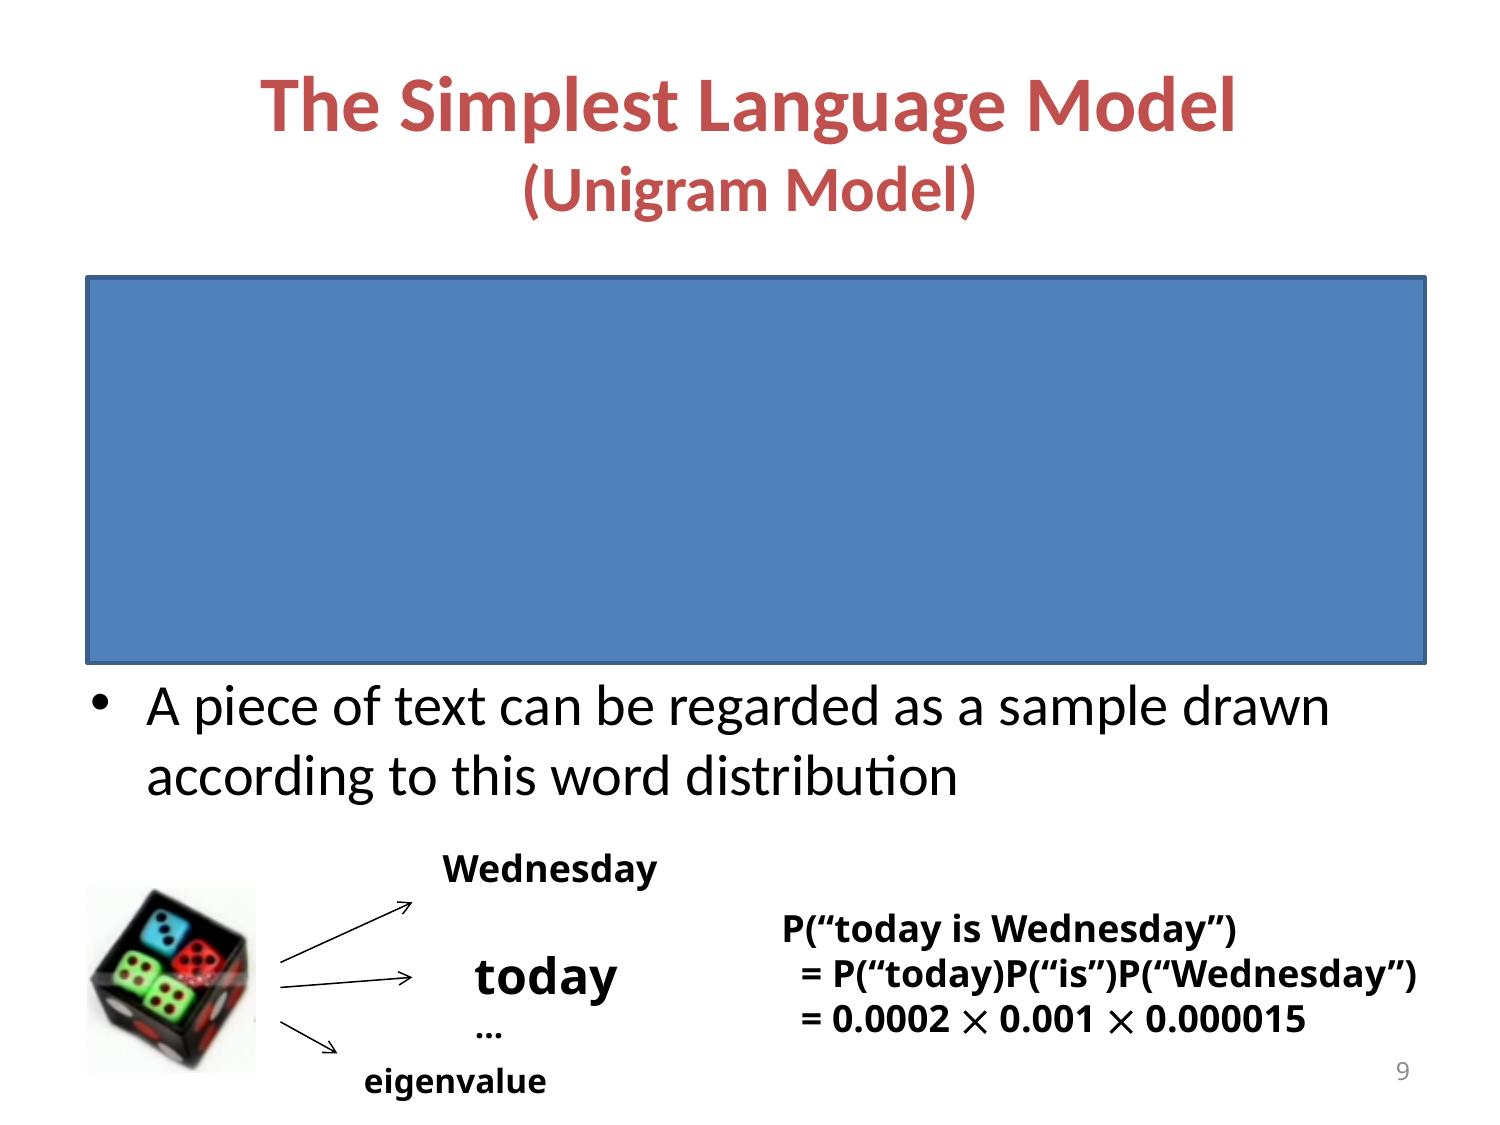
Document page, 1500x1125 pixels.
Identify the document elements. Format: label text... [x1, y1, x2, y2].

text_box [87, 837, 1500, 1110]
title The Simplest Language Model (Unigram Model) [75, 45, 1425, 233]
